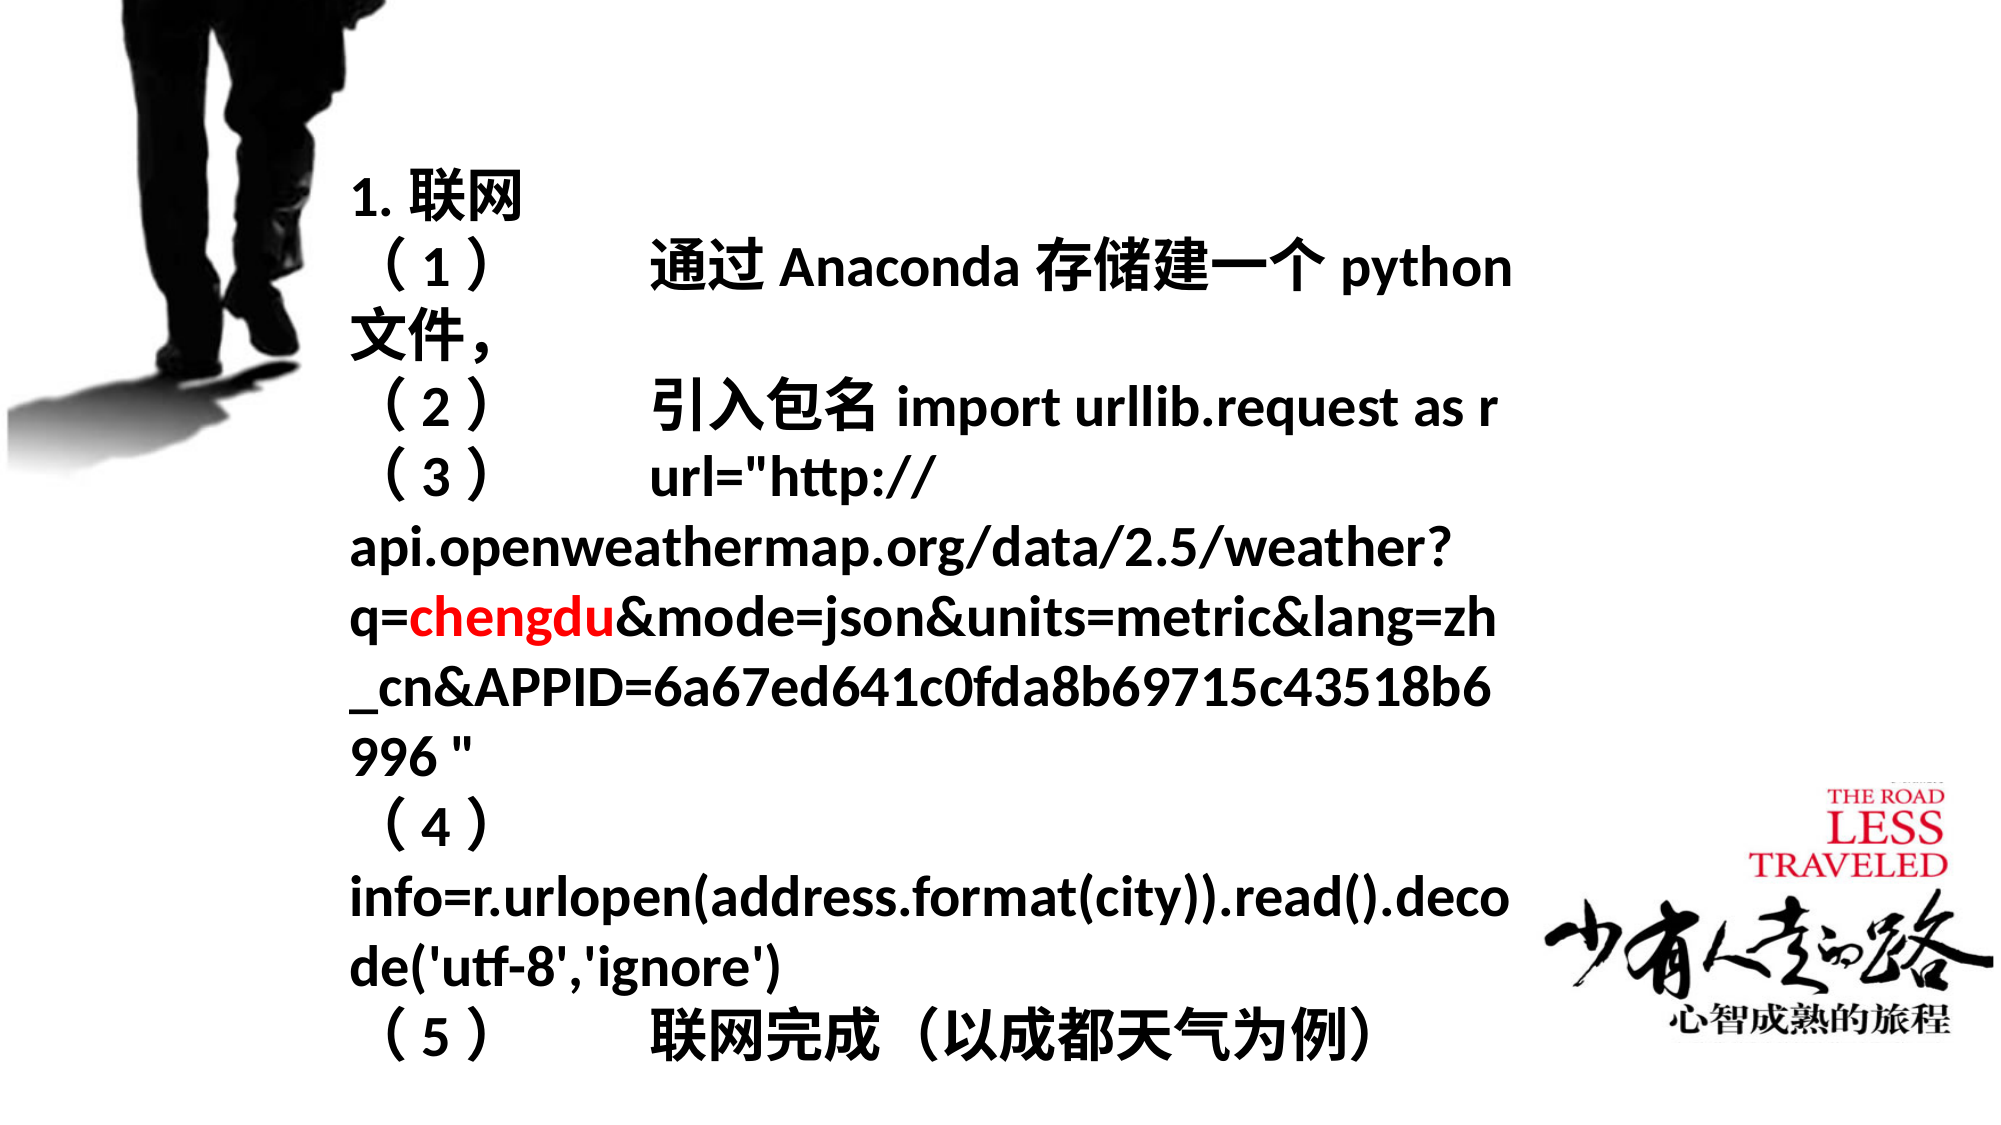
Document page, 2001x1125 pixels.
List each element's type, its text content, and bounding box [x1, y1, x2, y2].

picture [0, 0, 437, 495]
picture [1531, 782, 1994, 1043]
text_box 1.联网 （1） 通过Anaconda存储建一个python文件， （2） 引入包名import urllib.request as r （3） url="http://api.openweathermap.org/data/2.5/weather?q=chengdu&mode=json&units=metric&lang=zh_cn&APPID=6a67ed641c0fda8b69715c43518b6996 " （4） info=r.urlopen(address.format(city)).read().decode('utf-8','ignore') （5） 联网完成（以成都天气为例） [334, 150, 1531, 1125]
